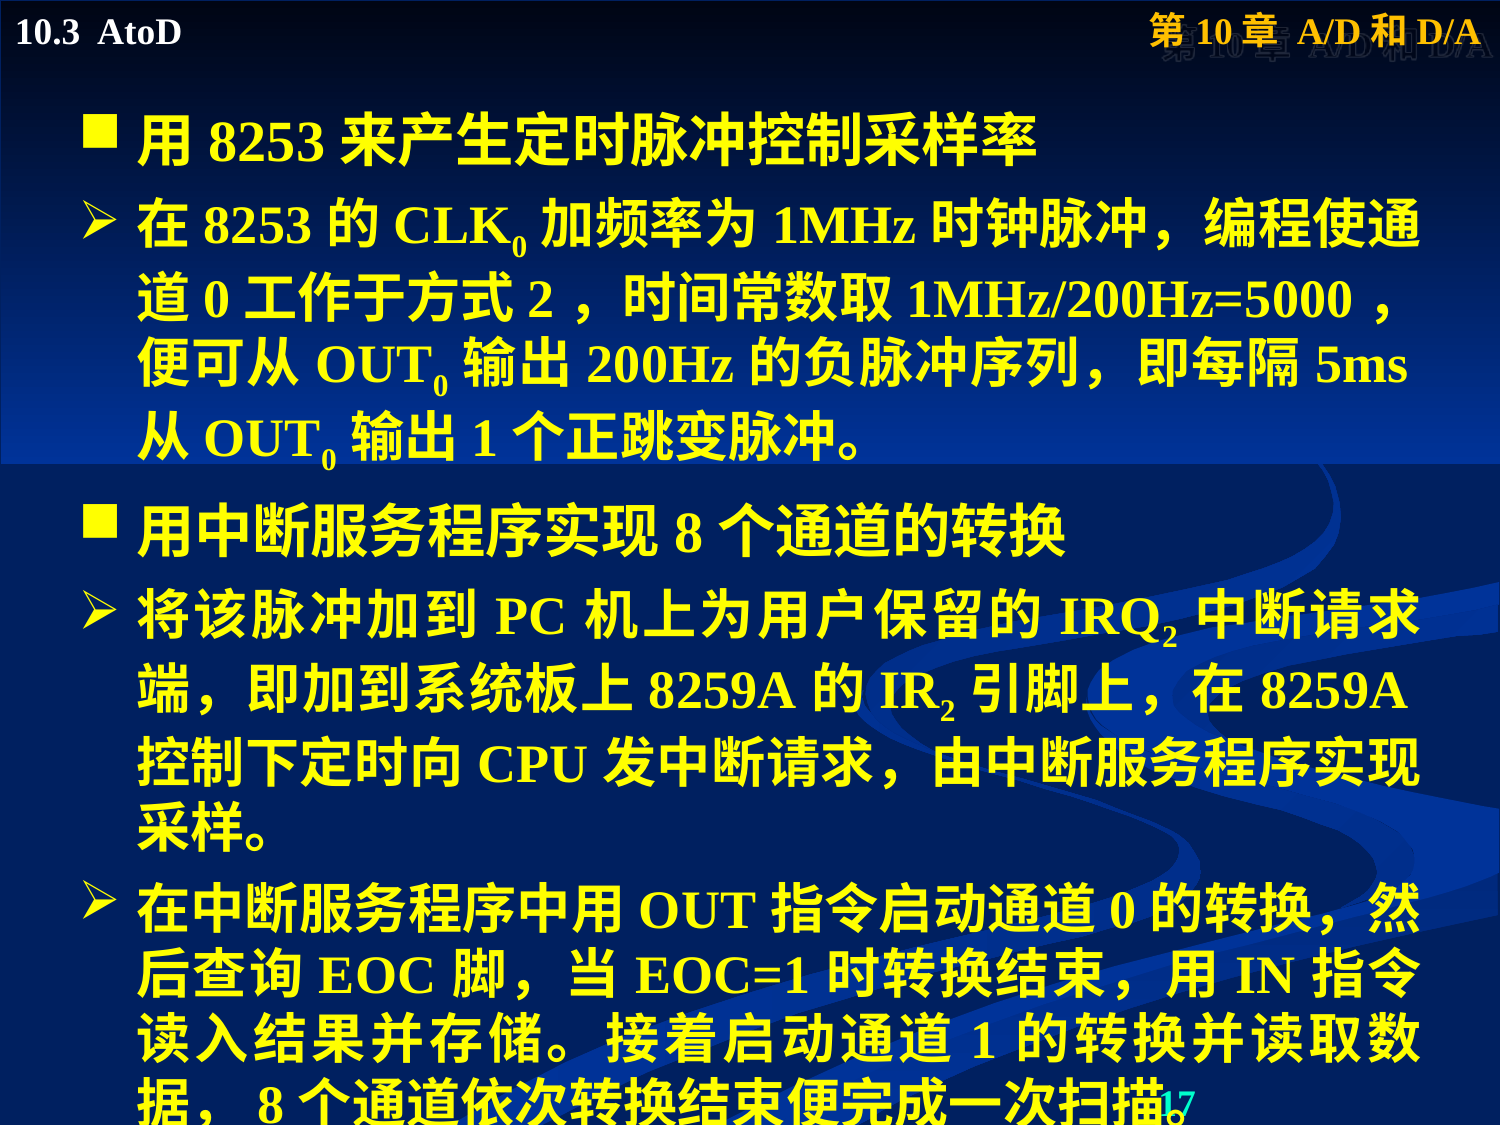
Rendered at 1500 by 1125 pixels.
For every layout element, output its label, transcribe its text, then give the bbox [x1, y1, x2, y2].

list 用8253来产生定时脉冲控制采样率 在8253的CLK0加频率为1MHz时钟脉冲，编程使通道0工作于方式2，时间常数取1MHz/200Hz=5000，便可从OUT0输出200Hz的负脉冲序列，即每隔5ms从OUT0输出1个正跳变脉冲。 用中断服务程序实现8个通道的转换 将该脉冲加到PC机上为用户保留的IRQ2中断请求端，即加到系统板上8259A的IR2引脚上，在8259A控制下定时向CPU发中断请求，由中断服务程序实现采样。 在中断服务程序中用OUT指令启动通道0的转换，然后查询EOC脚，当EOC=1时转换结束，用IN指令读入结果并存储。接着启动通道1的转换并读取数据，8个通道依次转换结束便完成一次扫描。 [63, 95, 1437, 1065]
